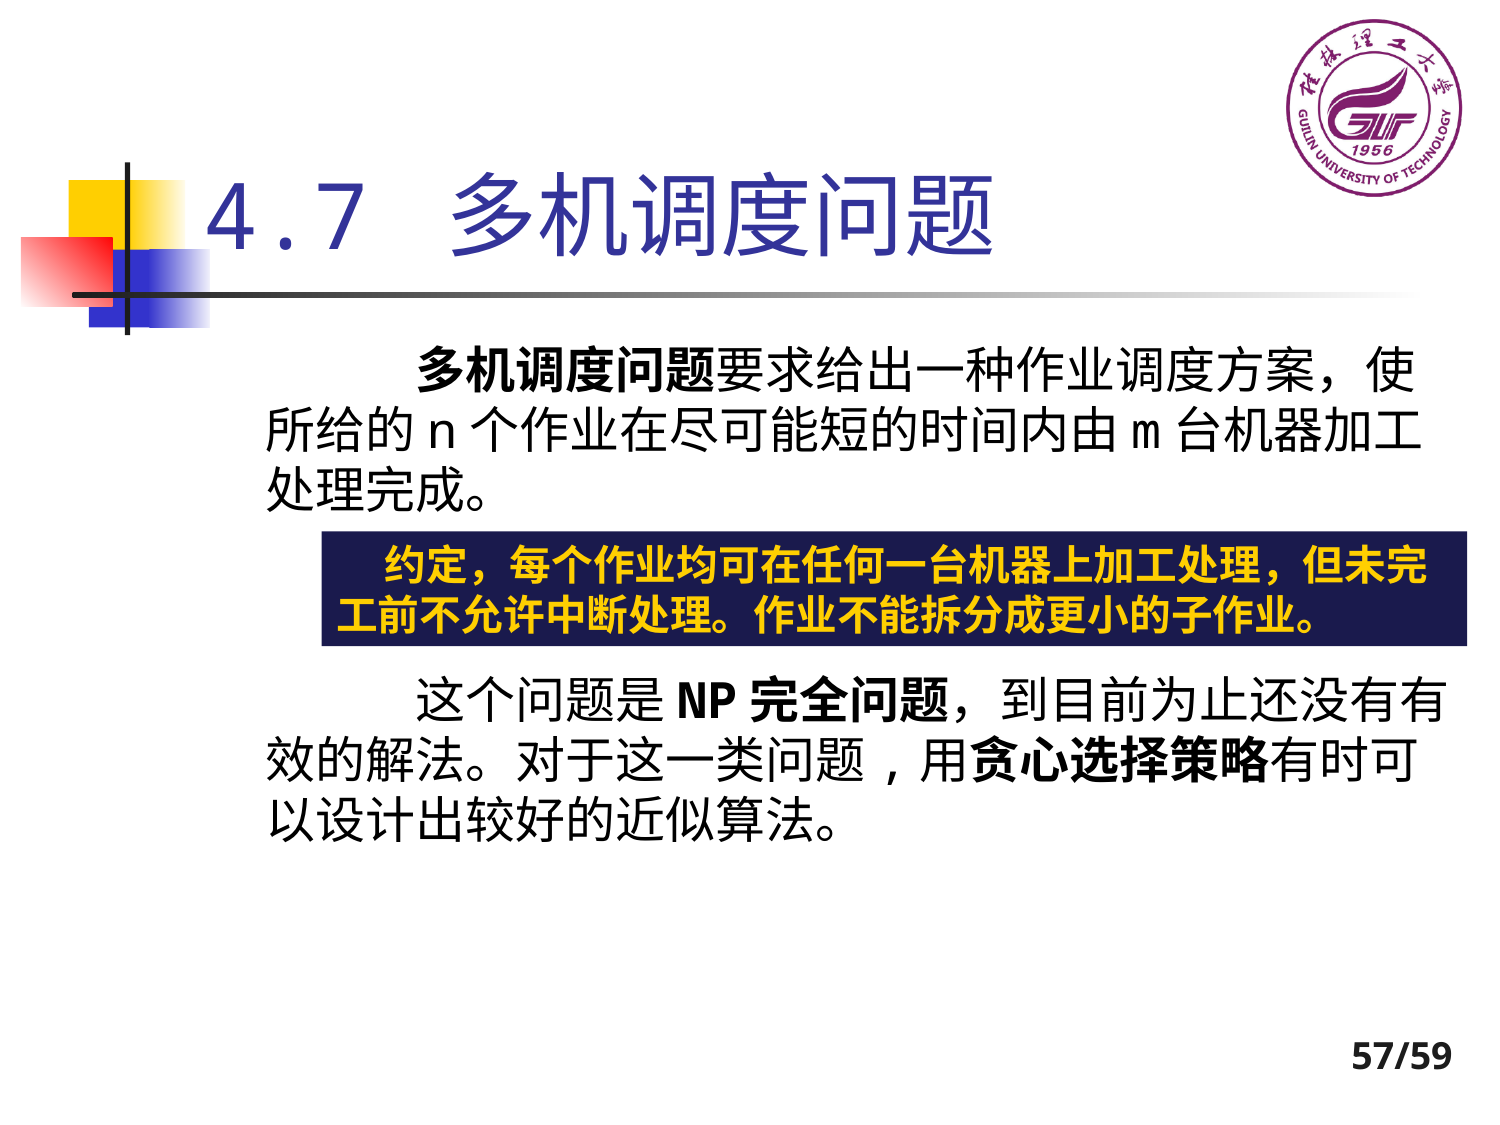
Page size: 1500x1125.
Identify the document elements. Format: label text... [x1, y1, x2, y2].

title 4.7 多机调度问题 [188, 35, 1468, 275]
slide_number 57/59 [1155, 1024, 1468, 1100]
list 多机调度问题要求给出一种作业调度方案，使所给的n个作业在尽可能短的时间内由m台机器加工处理完成。 这个问题是NP完全问题，到目前为止还没有有效的解法。对于这一类问题,用贪心选择策略有时可以设计出较好的近似算法。 [193, 331, 1469, 1006]
text_box 约定，每个作业均可在任何一台机器上加工处理，但未完工前不允许中断处理。作业不能拆分成更小的子作业。 [321, 531, 1468, 647]
picture [1284, 17, 1464, 35]
